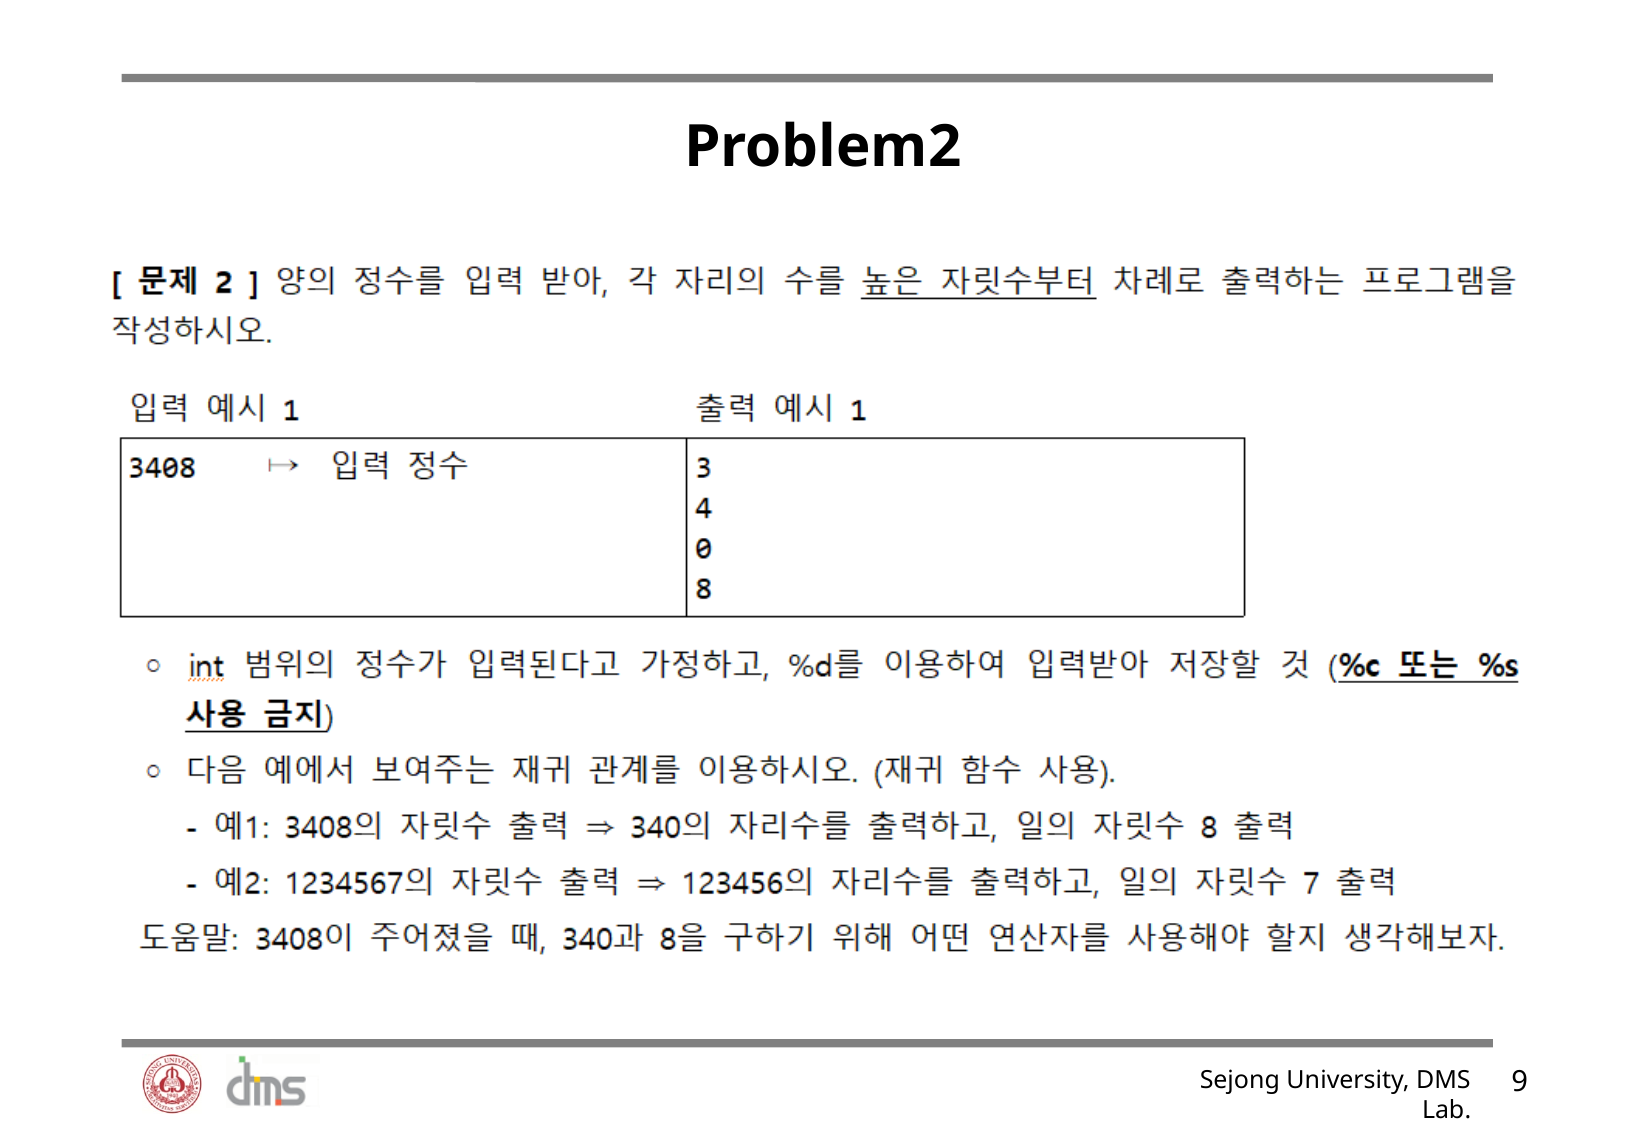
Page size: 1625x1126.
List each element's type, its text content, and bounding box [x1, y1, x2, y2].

slide_number 8 [1163, 1054, 1544, 1112]
picture [226, 1054, 320, 1108]
picture [142, 1054, 202, 1114]
title Problem2 [94, 89, 1552, 197]
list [96, 256, 1551, 981]
